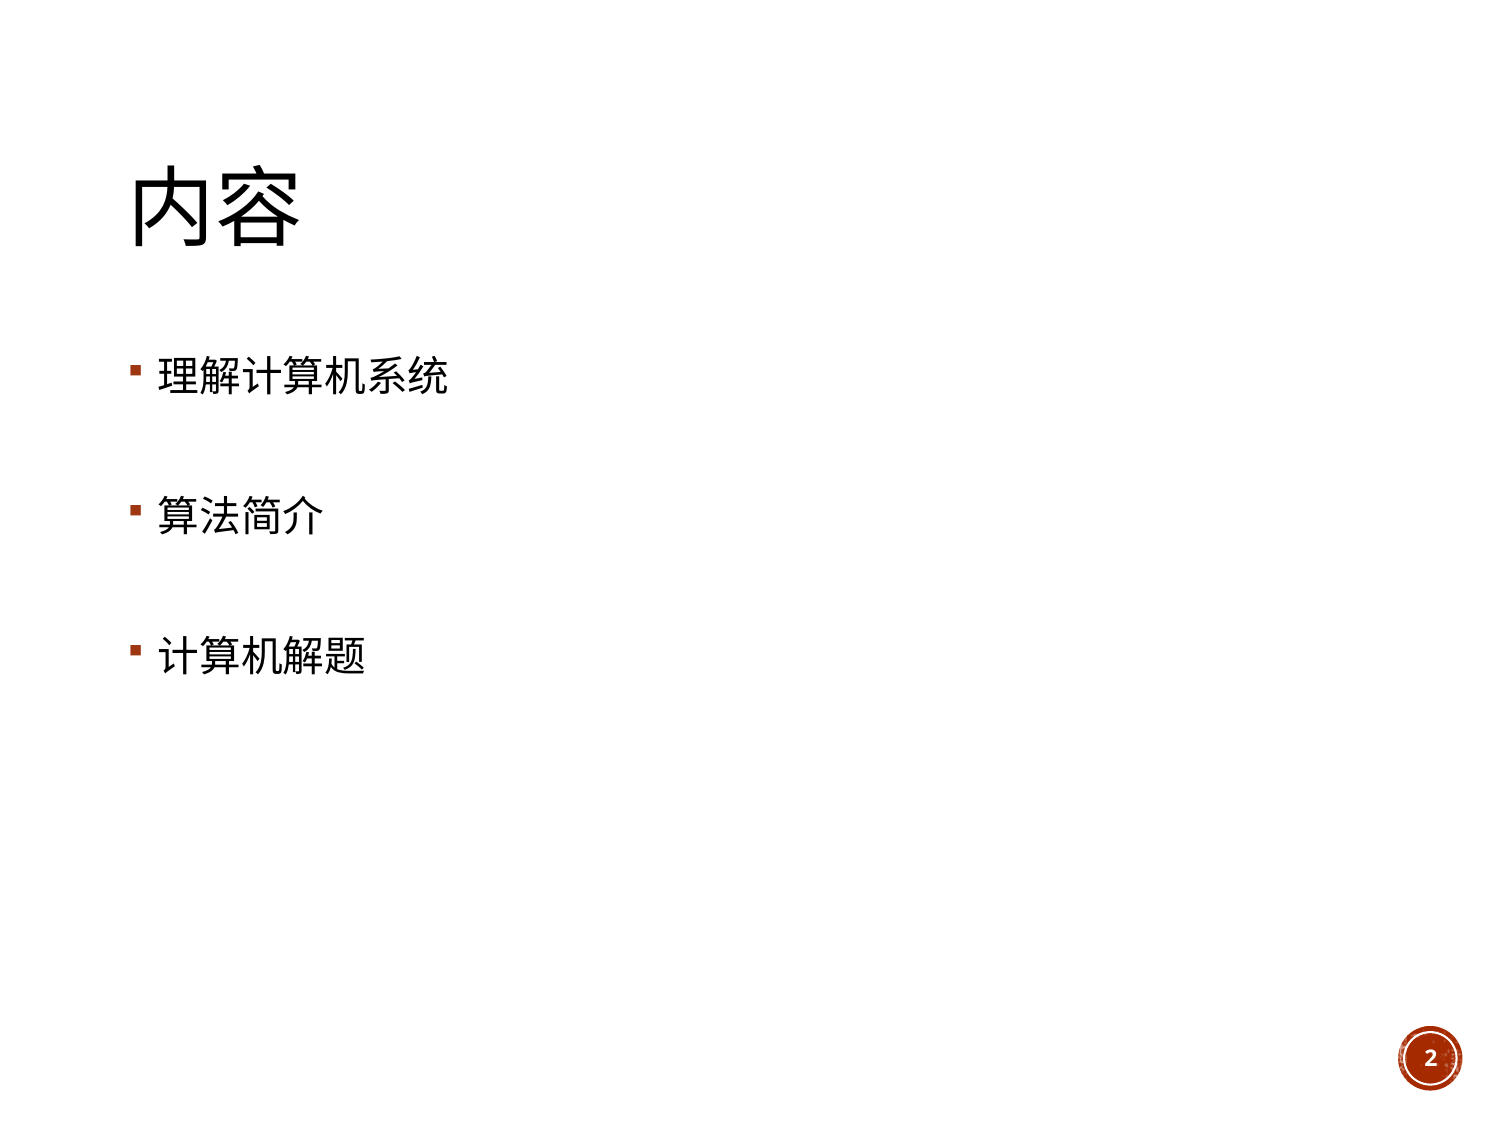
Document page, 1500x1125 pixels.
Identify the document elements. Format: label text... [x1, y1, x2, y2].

slide_number 2 [1391, 1028, 1471, 1089]
title 内容 [112, 79, 1388, 344]
list 理解计算机系统 算法简介 计算机解题 [112, 348, 1388, 1013]
